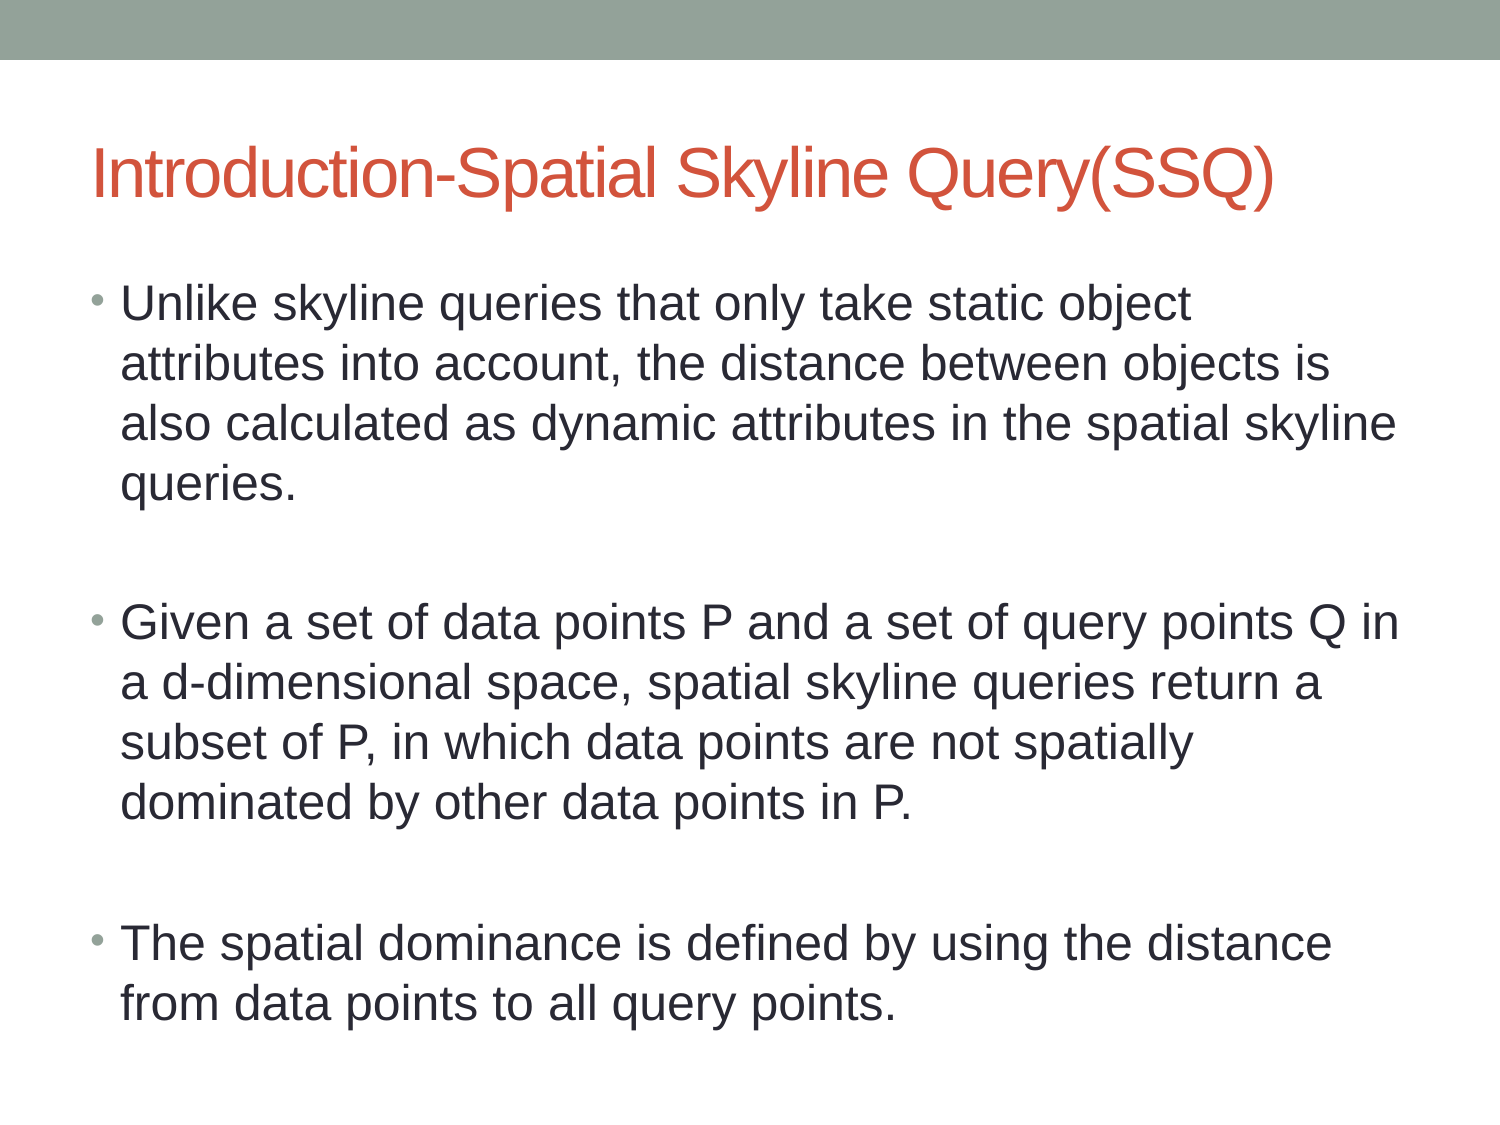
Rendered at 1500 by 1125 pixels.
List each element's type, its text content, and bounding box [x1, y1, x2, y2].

title Introduction-Spatial Skyline Query(SSQ) [75, 87, 1425, 250]
list Unlike skyline queries that only take static object attributes into account, the distance between objects is also calculated as dynamic attributes in the spatial skyline queries. Given a set of data points P and a set of query points Q in a d-dimensional space, spatial skyline queries return a subset of P, in which data points are not spatially dominated by other data points in P. The spatial dominance is defined by using the distance from data points to all query points. [75, 262, 1425, 1063]
